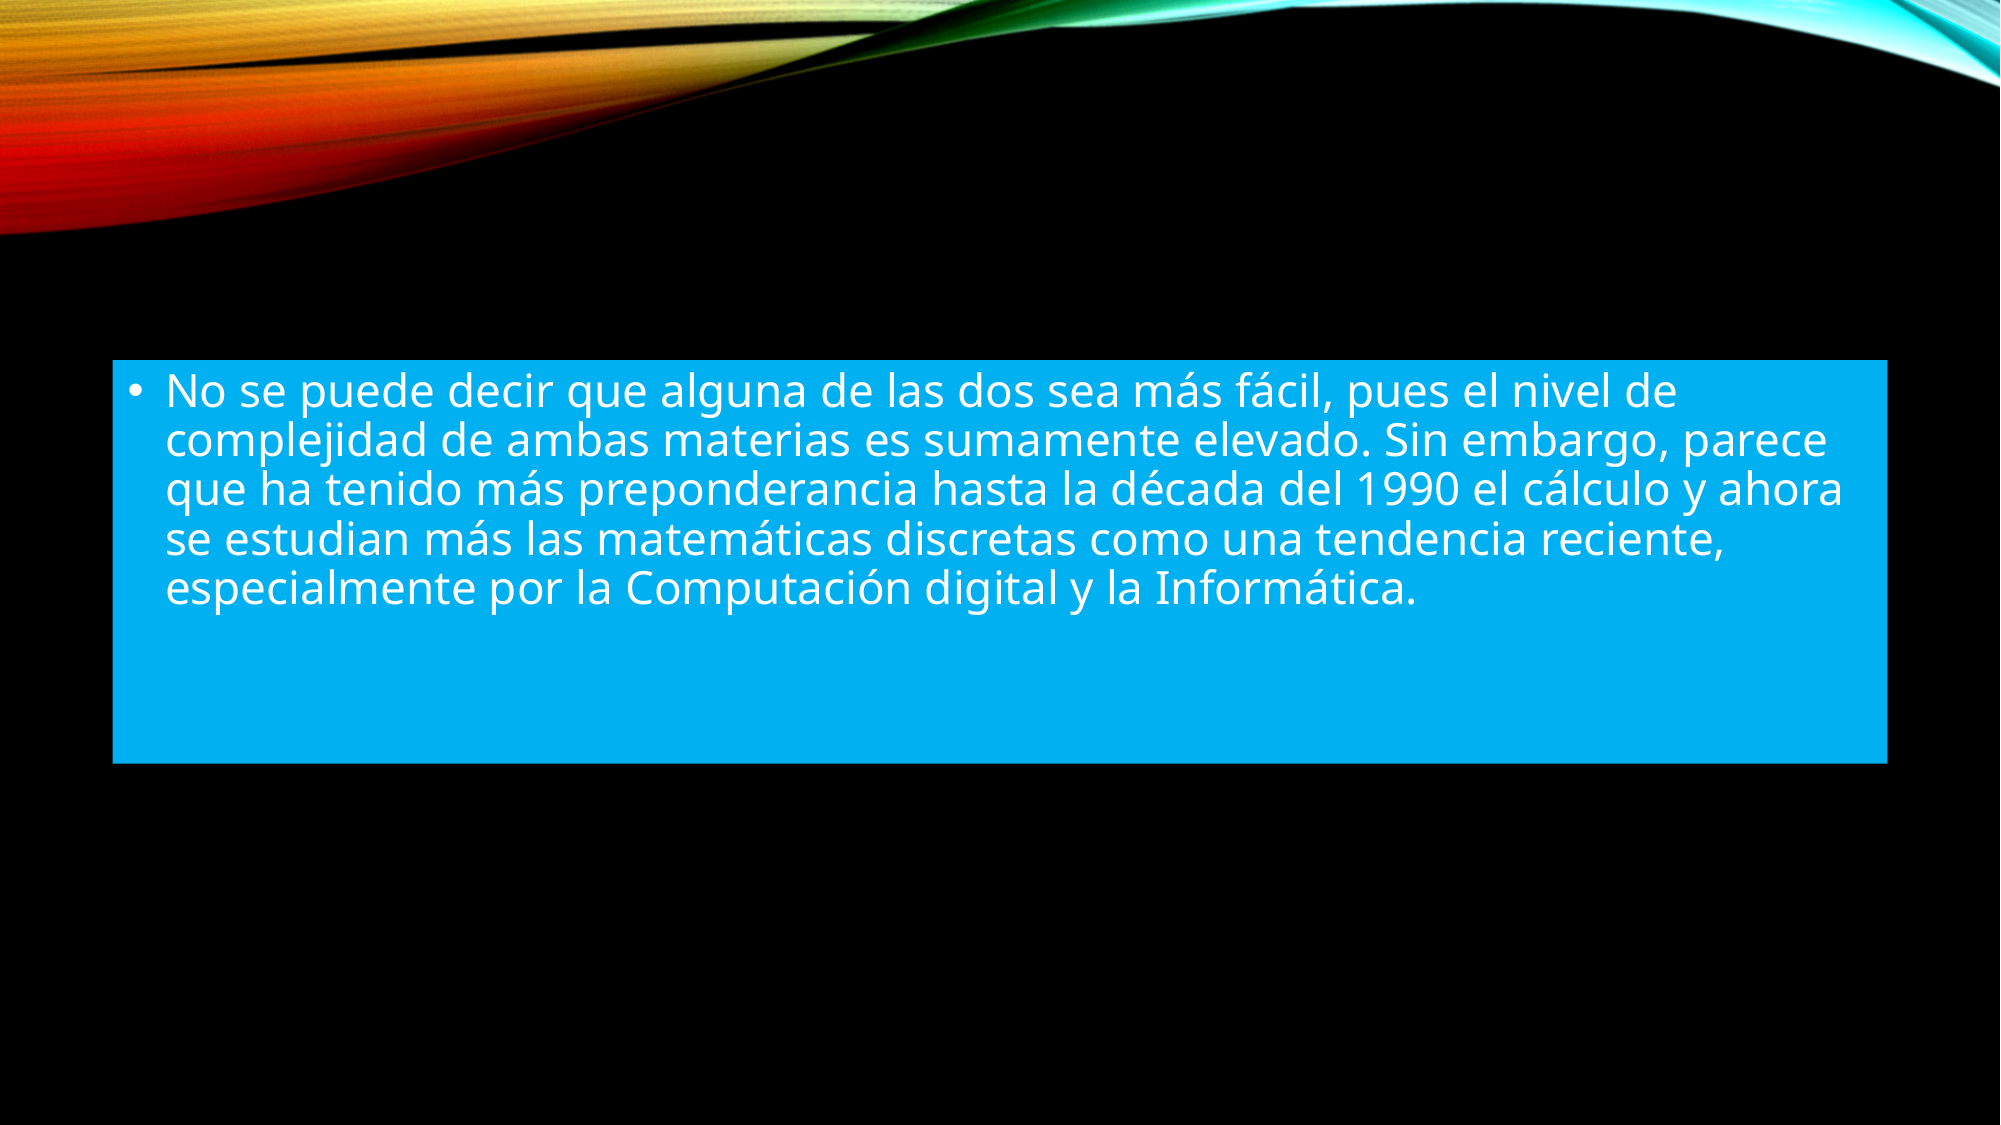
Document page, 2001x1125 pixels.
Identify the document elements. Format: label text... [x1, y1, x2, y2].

list No se puede decir que alguna de las dos sea más fácil, pues el nivel de complejidad de ambas materias es sumamente elevado. Sin embargo, parece que ha tenido más preponderancia hasta la década del 1990 el cálculo y ahora se estudian más las matemáticas discretas como una tendencia reciente, especialmente por la Computación digital y la Informática. [112, 360, 1888, 764]
picture [0, 0, 2000, 237]
